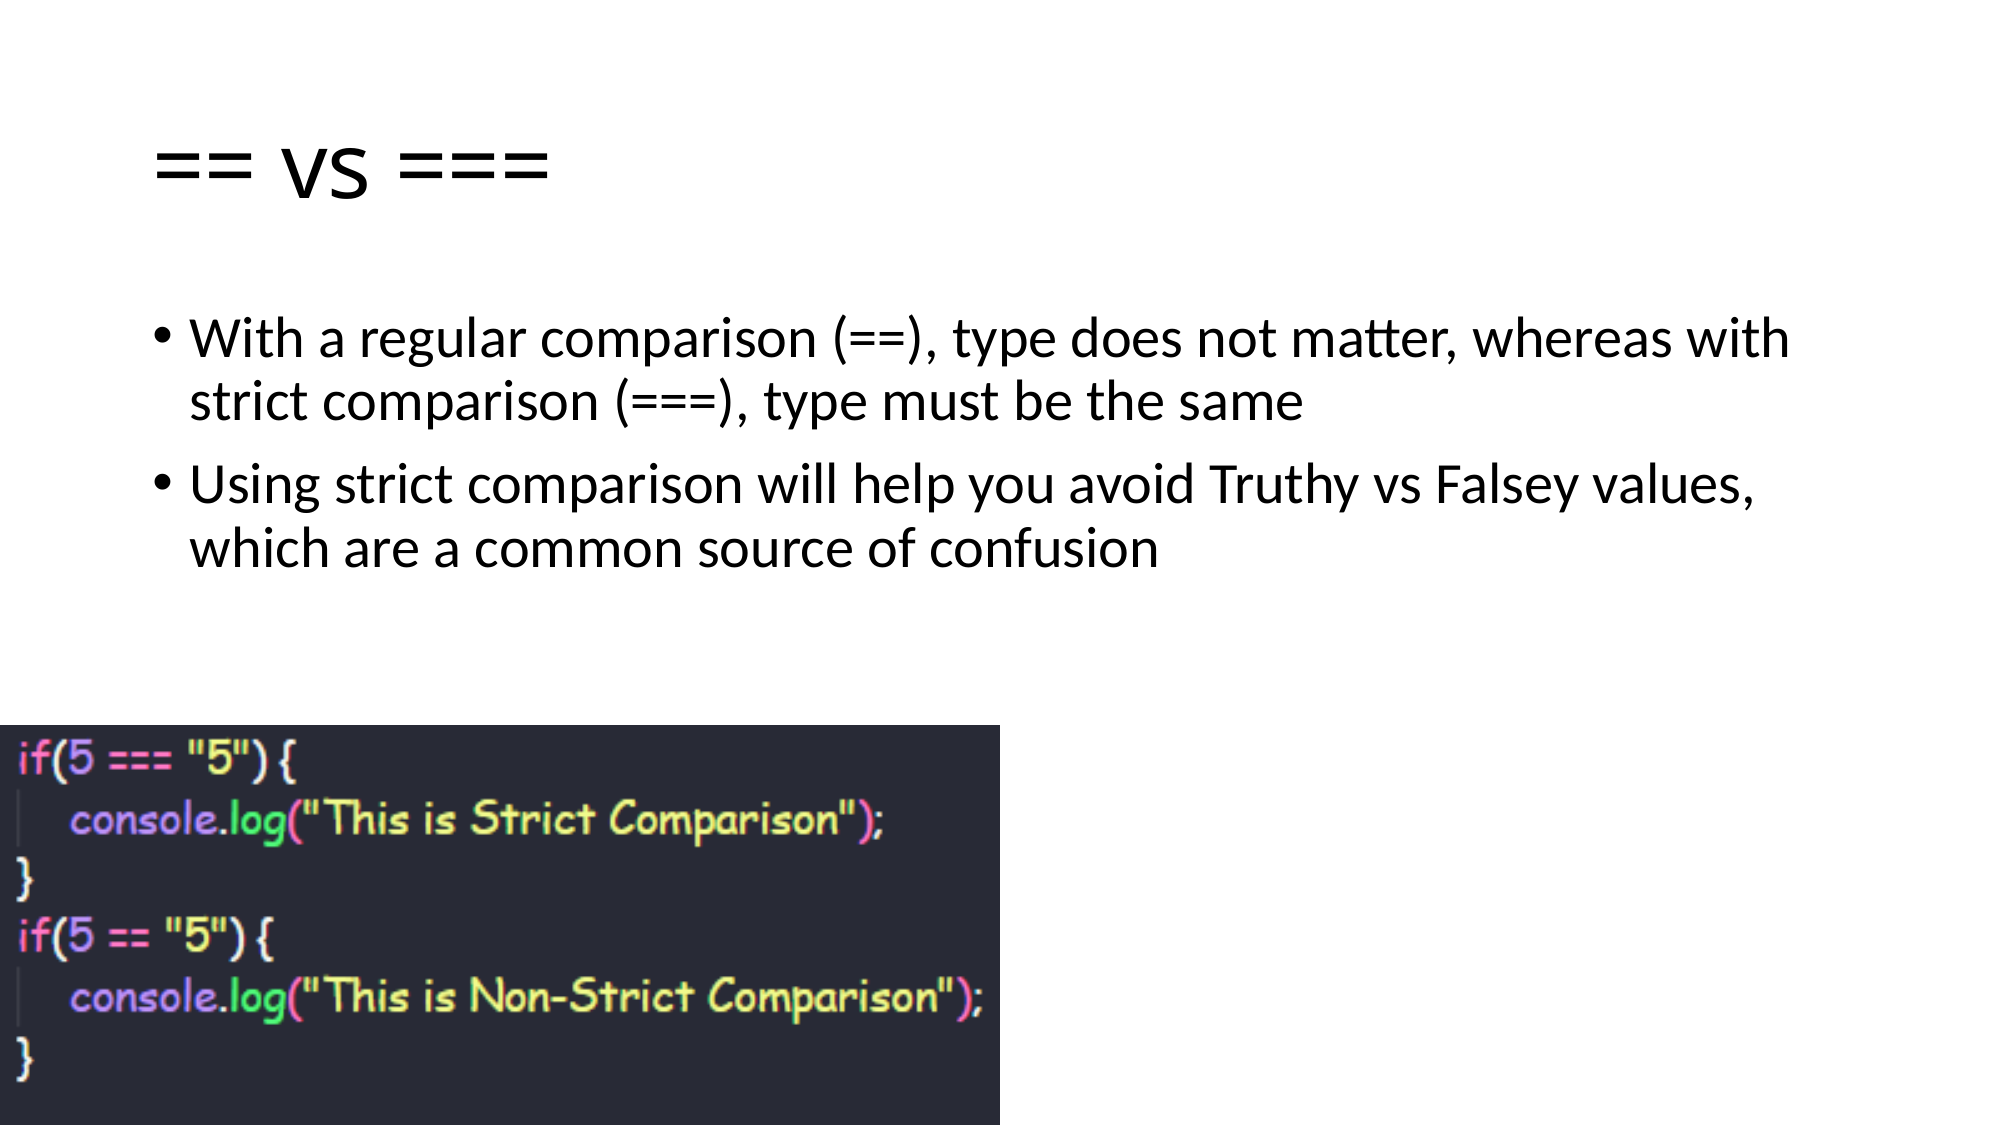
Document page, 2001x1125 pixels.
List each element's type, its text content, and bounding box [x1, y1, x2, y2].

list With a regular comparison (==), type does not matter, whereas with strict comparison (===), type must be the same Using strict comparison will help you avoid Truthy vs Falsey values, which are a common source of confusion [137, 299, 1863, 1014]
title == vs === [137, 59, 1863, 278]
picture [0, 725, 1000, 1125]
